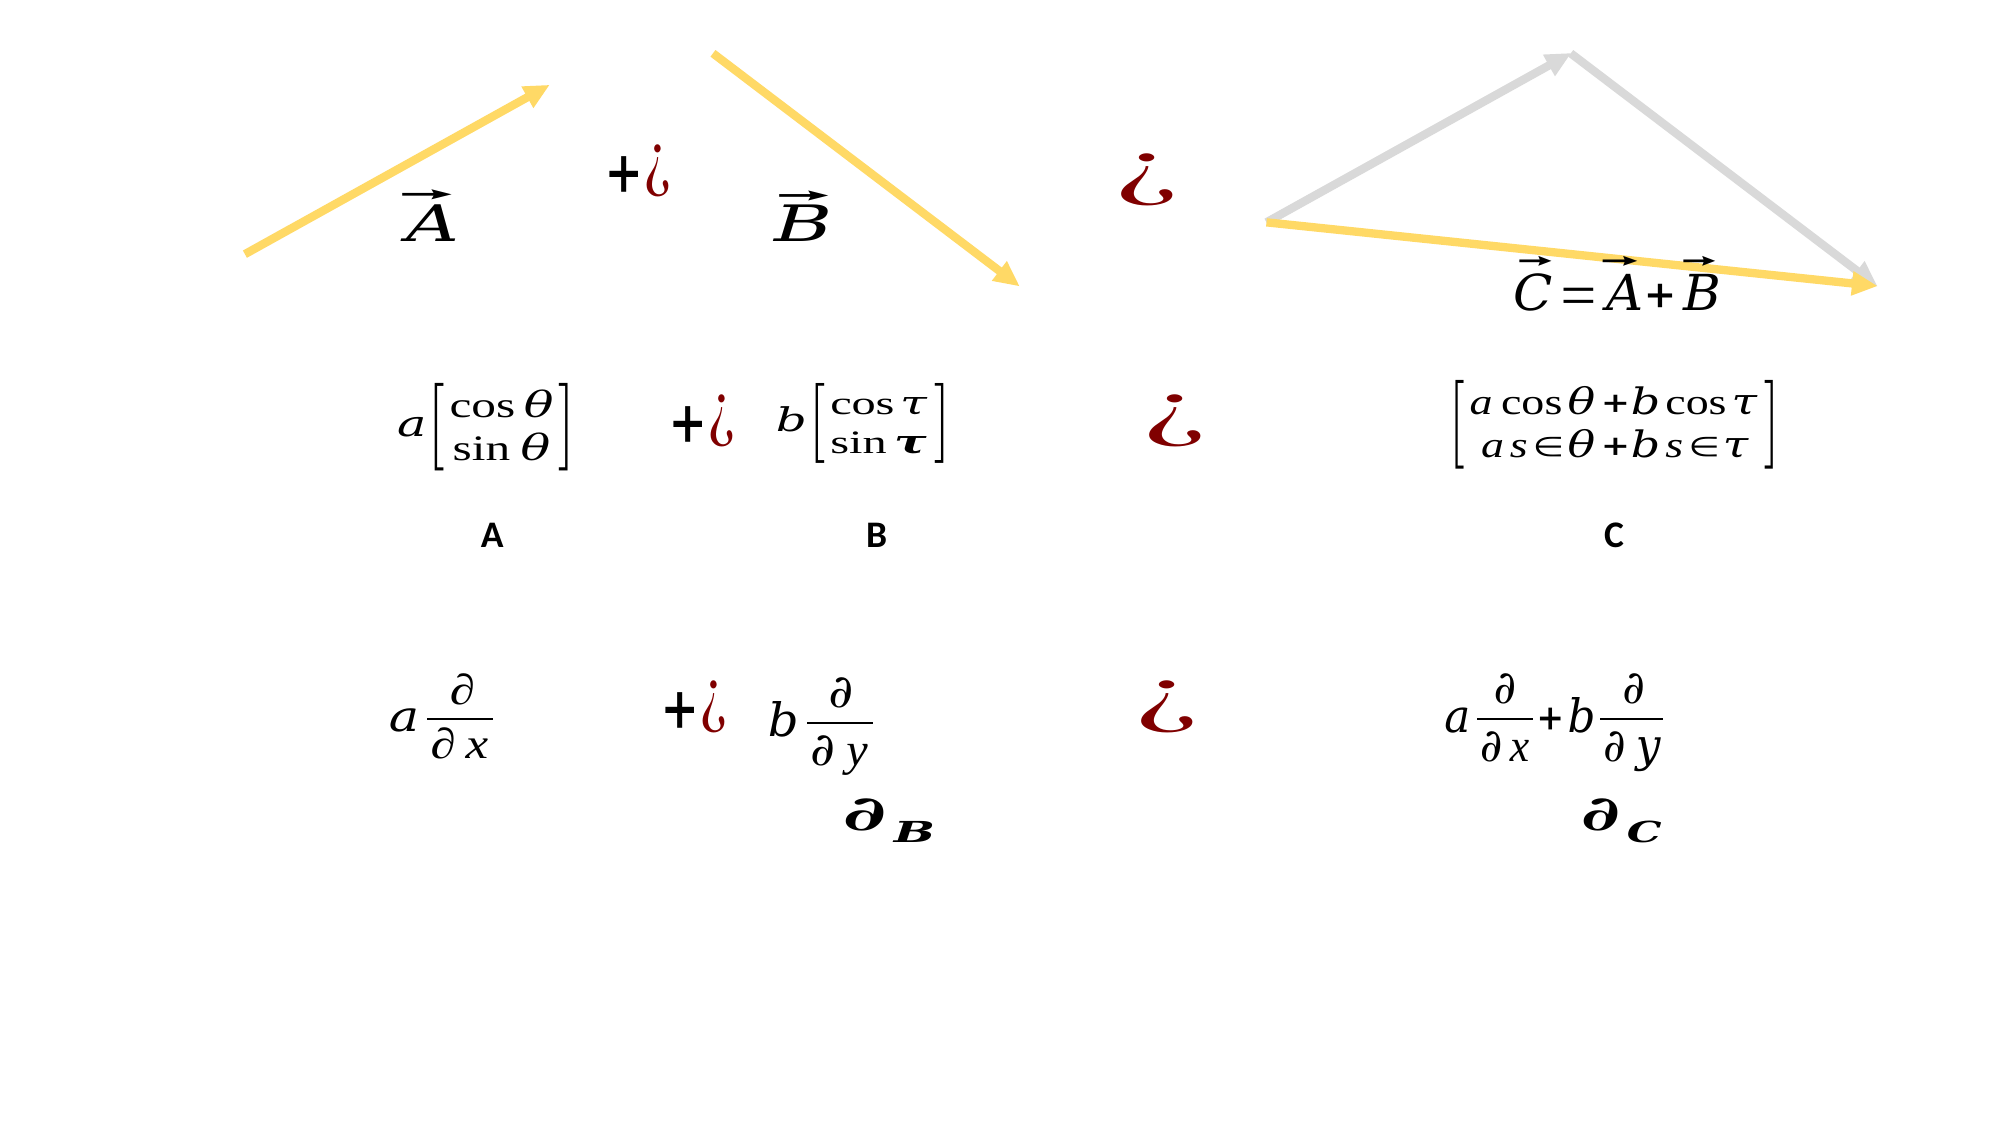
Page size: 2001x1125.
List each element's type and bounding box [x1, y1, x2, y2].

text_box [396, 377, 1778, 564]
text_box [244, 53, 1878, 321]
text_box [388, 663, 1667, 849]
